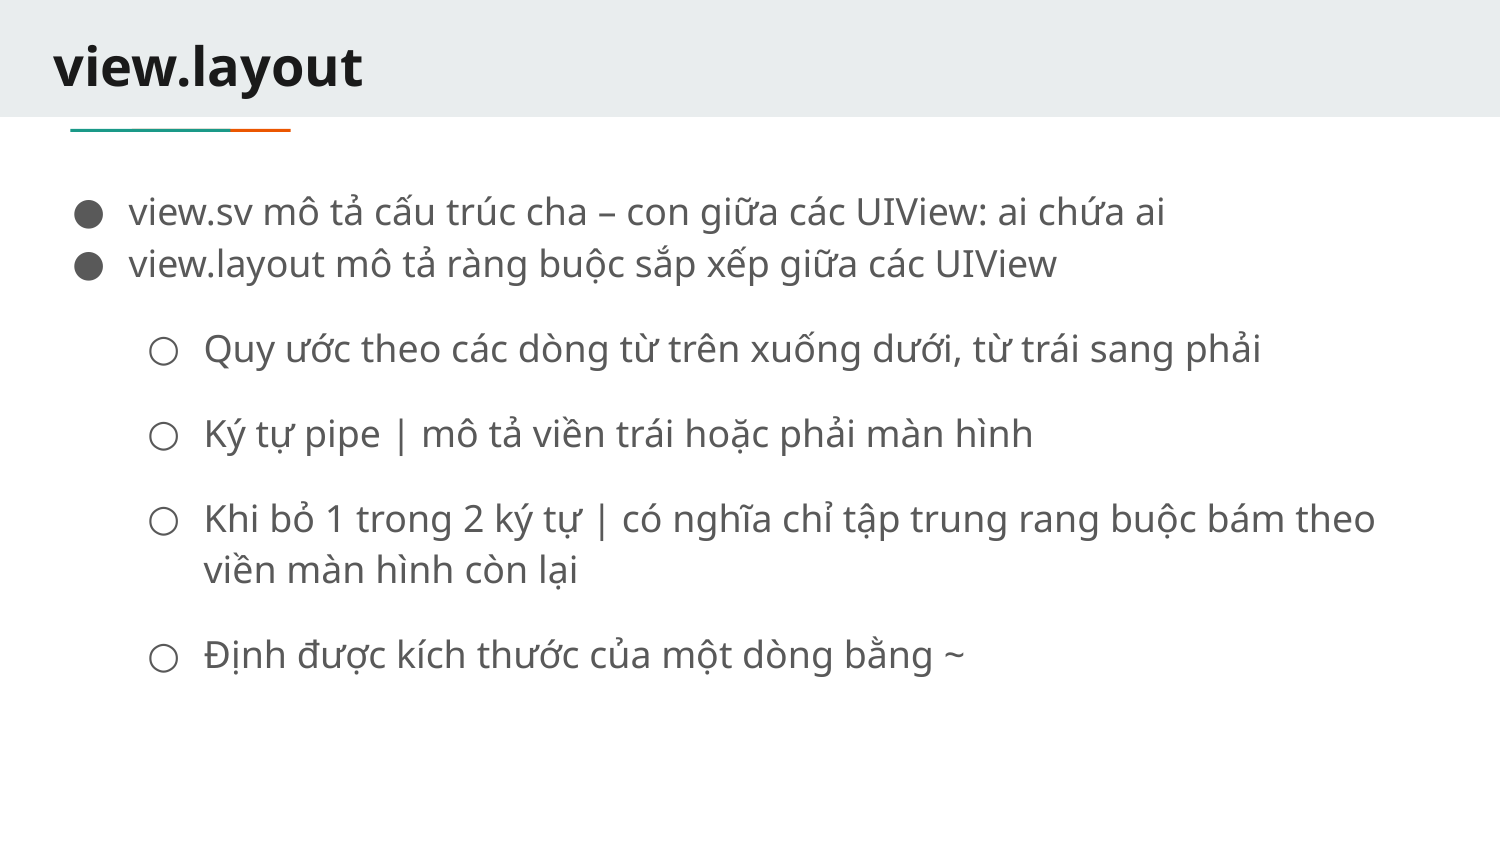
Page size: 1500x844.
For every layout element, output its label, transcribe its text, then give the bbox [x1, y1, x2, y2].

title view.layout [38, 17, 1467, 106]
list view.sv mô tả cấu trúc cha – con giữa các UIView: ai chứa ai view.layout mô tả ràng buộc sắp xếp giữa các UIView Quy ước theo các dòng từ trên xuống dưới, từ trái sang phải Ký tự pipe | mô tả viền trái hoặc phải màn hình Khi bỏ 1 trong 2 ký tự | có nghĩa chỉ tập trung rang buộc bám theo viền màn hình còn lại Định được kích thước của một dòng bằng ~ [38, 166, 1452, 808]
